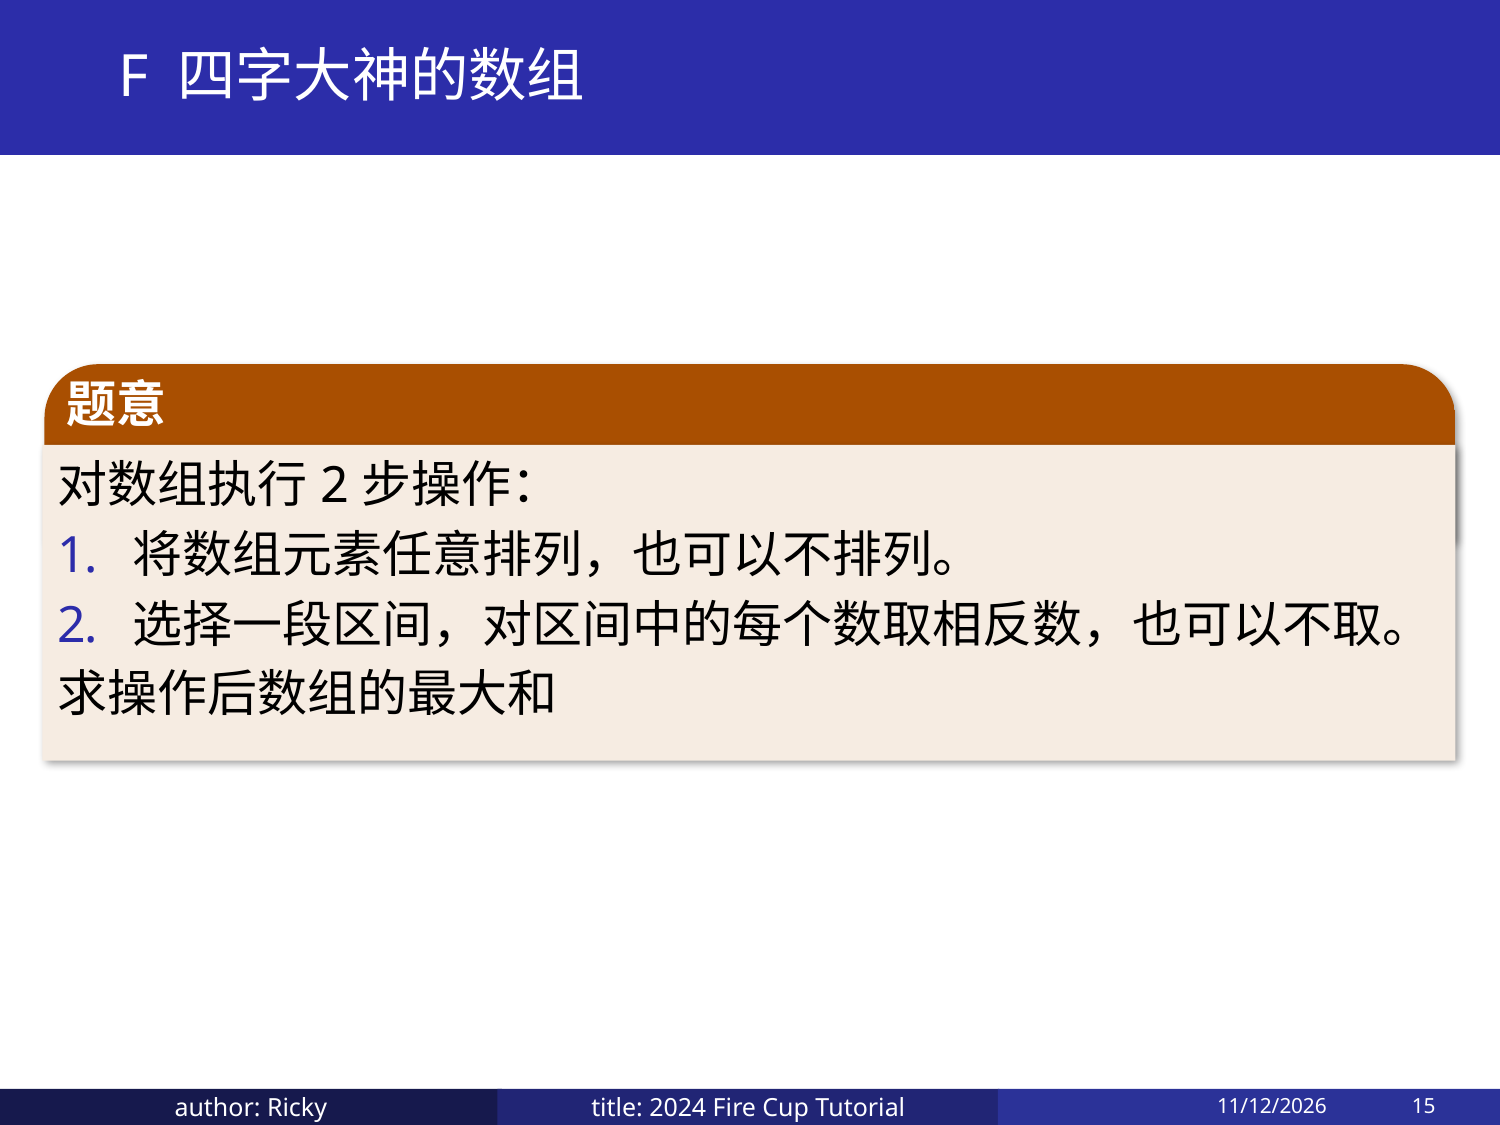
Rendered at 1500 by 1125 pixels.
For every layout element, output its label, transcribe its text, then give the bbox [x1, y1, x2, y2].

title F 四字大神的数组 [103, 7, 1397, 147]
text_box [42, 364, 1456, 761]
